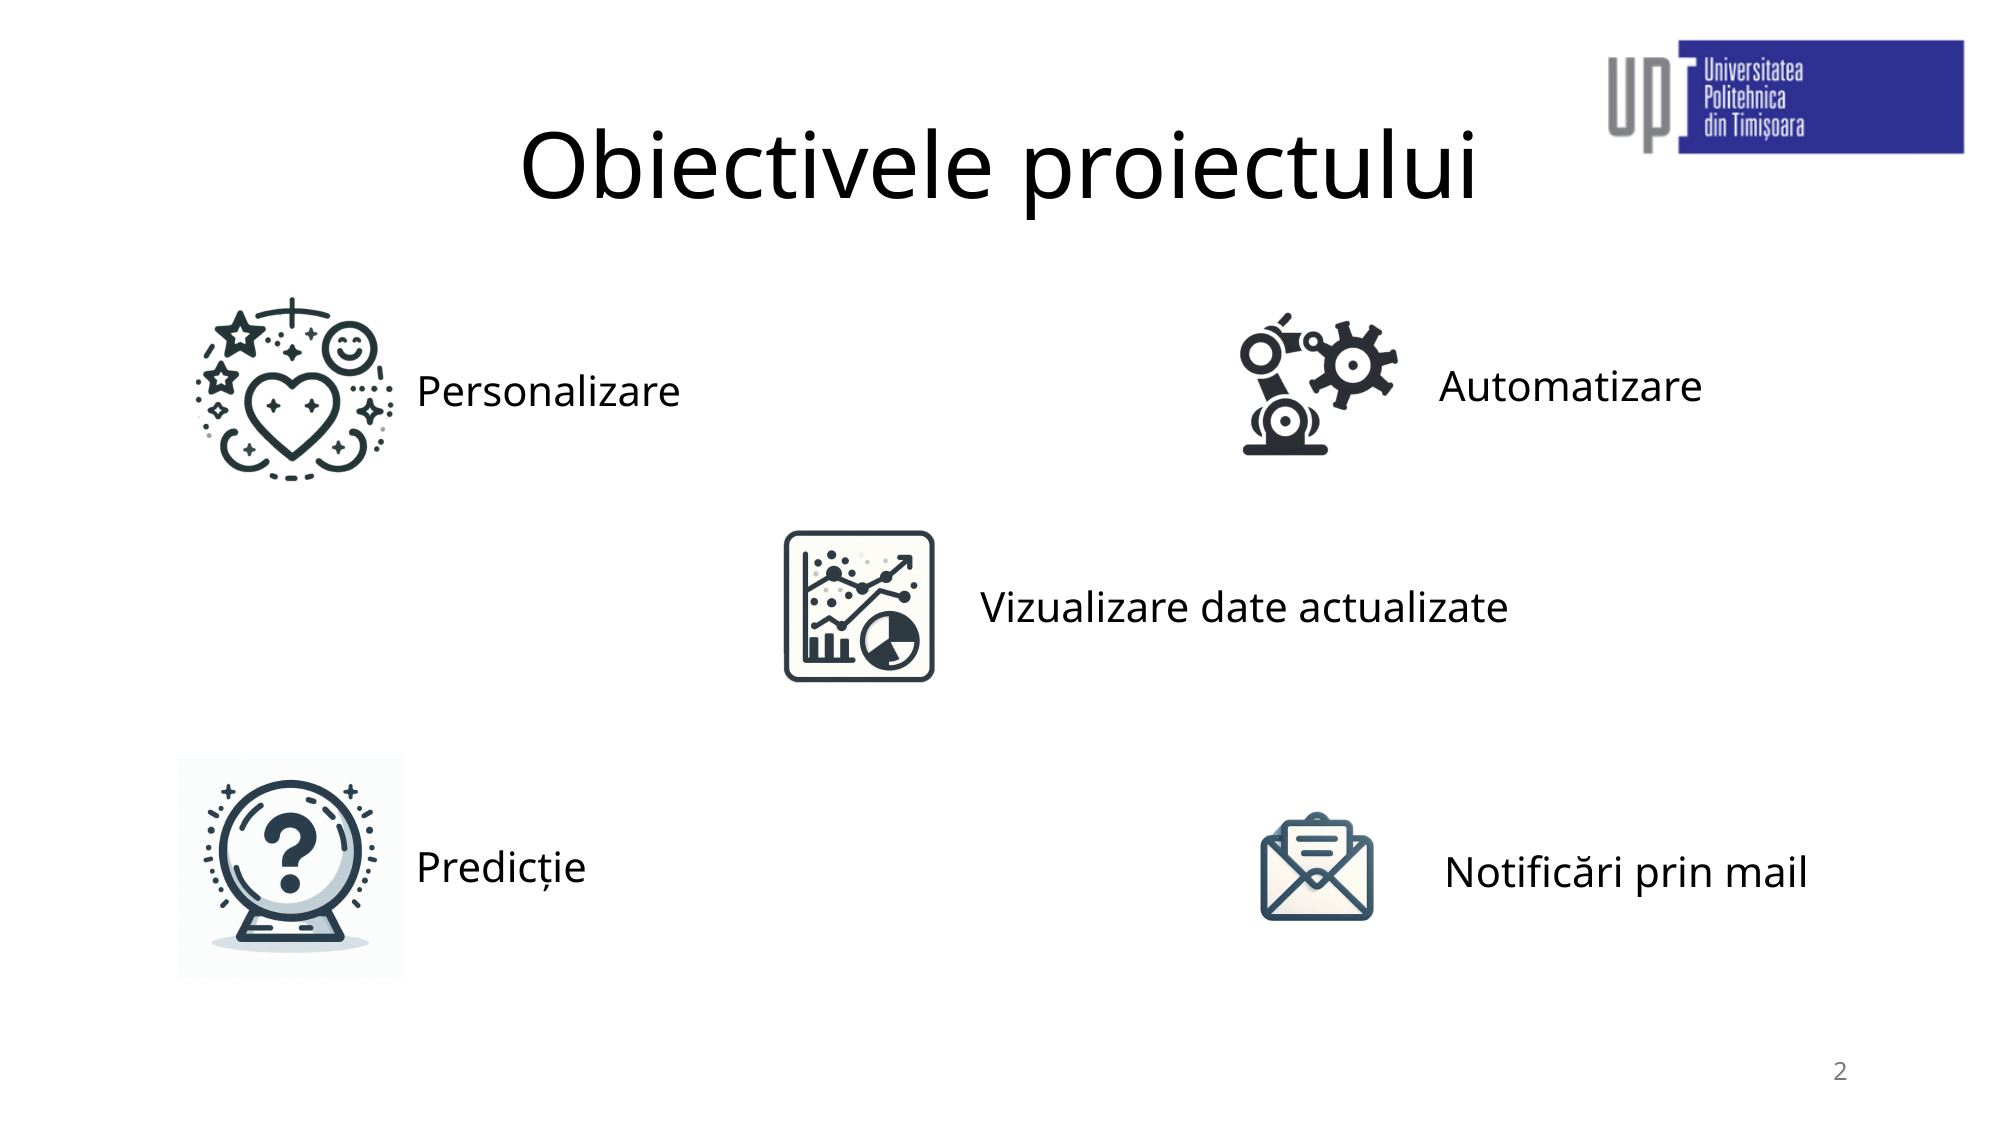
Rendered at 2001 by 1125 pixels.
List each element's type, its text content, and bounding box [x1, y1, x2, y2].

text_box Notificări prin mail [1430, 838, 1946, 904]
picture [1203, 275, 1430, 502]
text_box Personalizare [403, 357, 696, 422]
slide_number 2 [1412, 1042, 1863, 1103]
title Obiectivele proiectului [137, 59, 1863, 278]
picture [745, 493, 972, 720]
picture [1203, 758, 1430, 985]
picture [177, 752, 404, 979]
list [176, 278, 403, 505]
text_box Vizualizare date actualizate [972, 573, 1525, 639]
text_box Predicție [404, 833, 602, 898]
picture [1589, 30, 1978, 170]
text_box Automatizare [1430, 351, 1718, 417]
